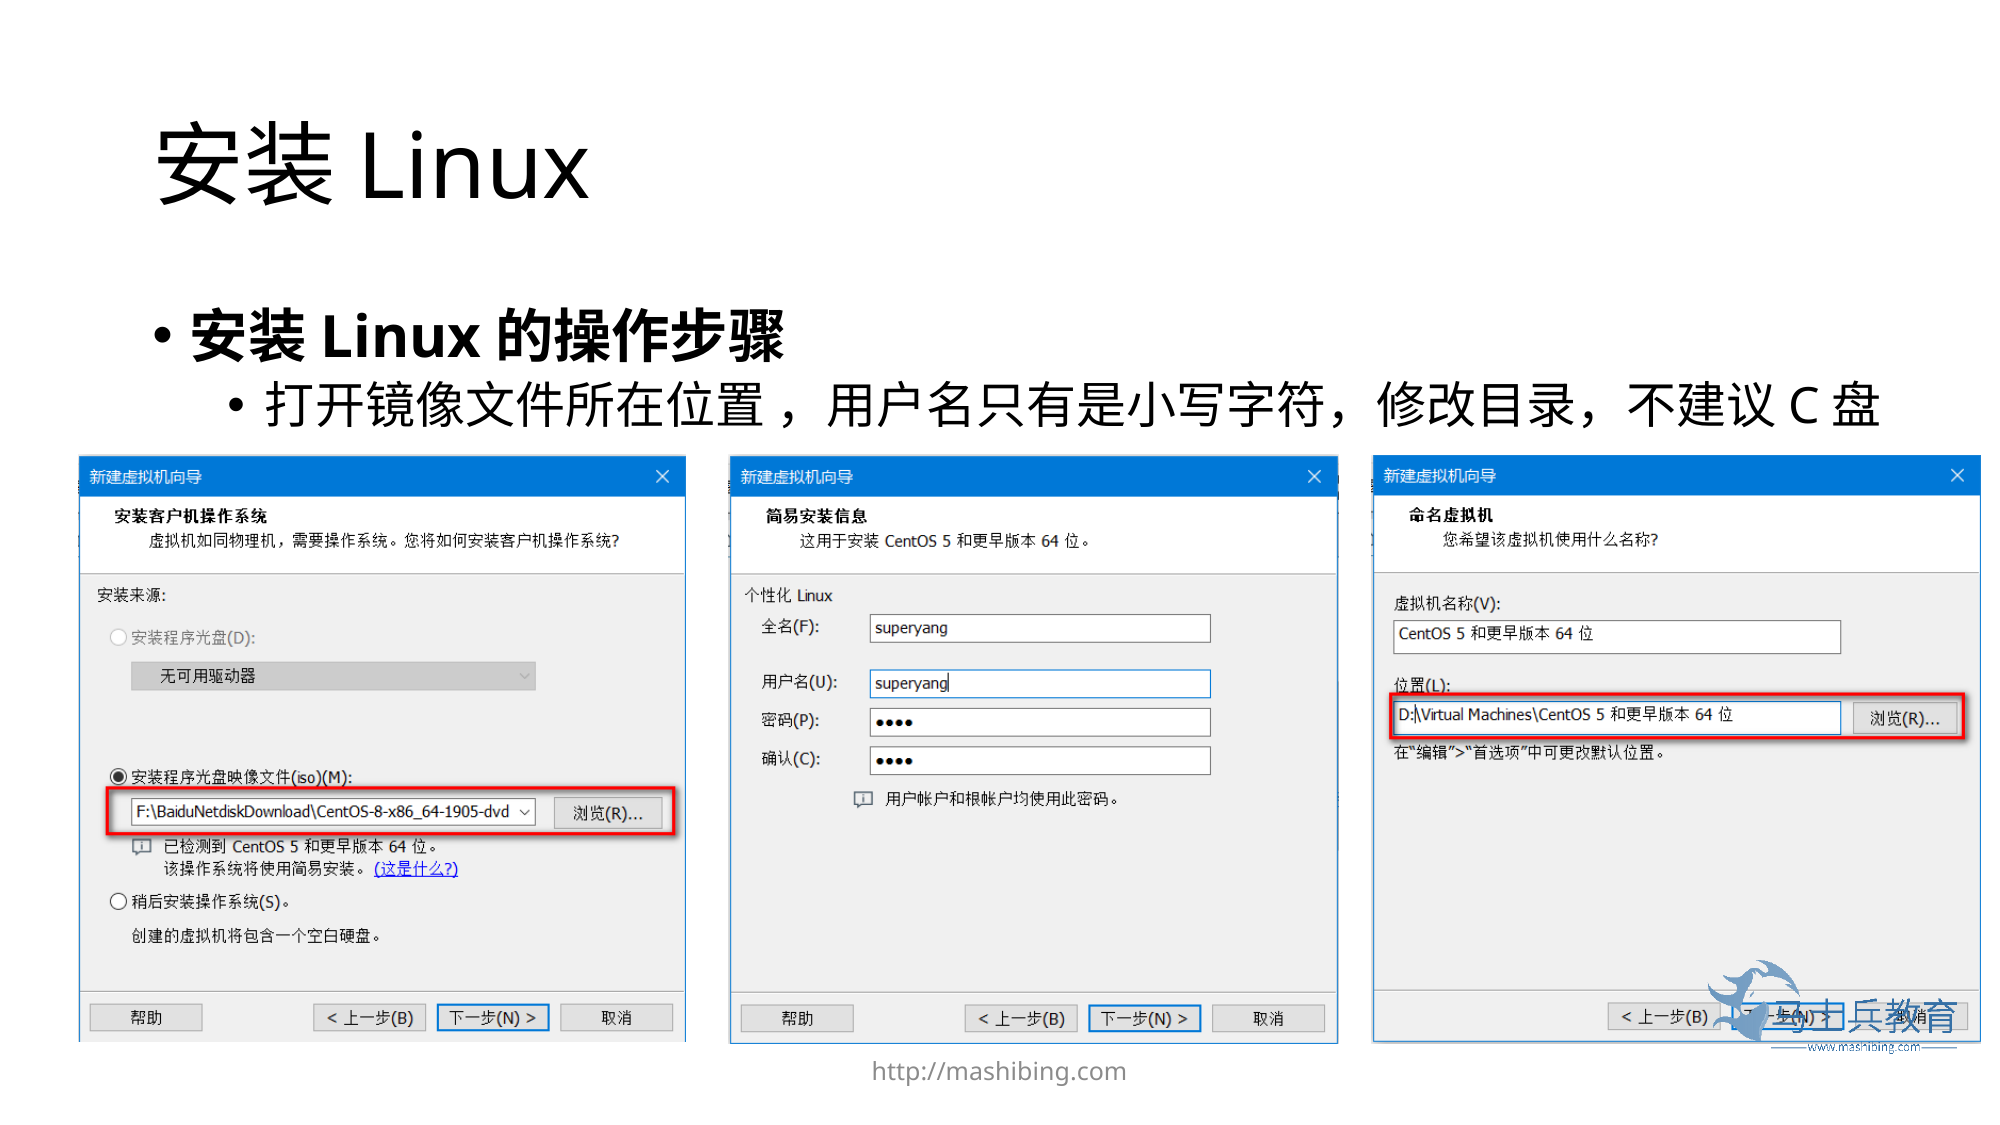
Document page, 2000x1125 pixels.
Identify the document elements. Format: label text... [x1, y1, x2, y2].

picture [727, 454, 1339, 1044]
list 安装Linux的操作步骤 打开镜像文件所在位置 ，用户名只有是小写字符，修改目录，不建议C盘 [137, 299, 2000, 1014]
title 安装Linux [137, 59, 1862, 278]
picture [1371, 454, 1981, 1106]
picture [78, 454, 686, 1042]
footer http://mashibing.com [662, 1042, 1338, 1103]
